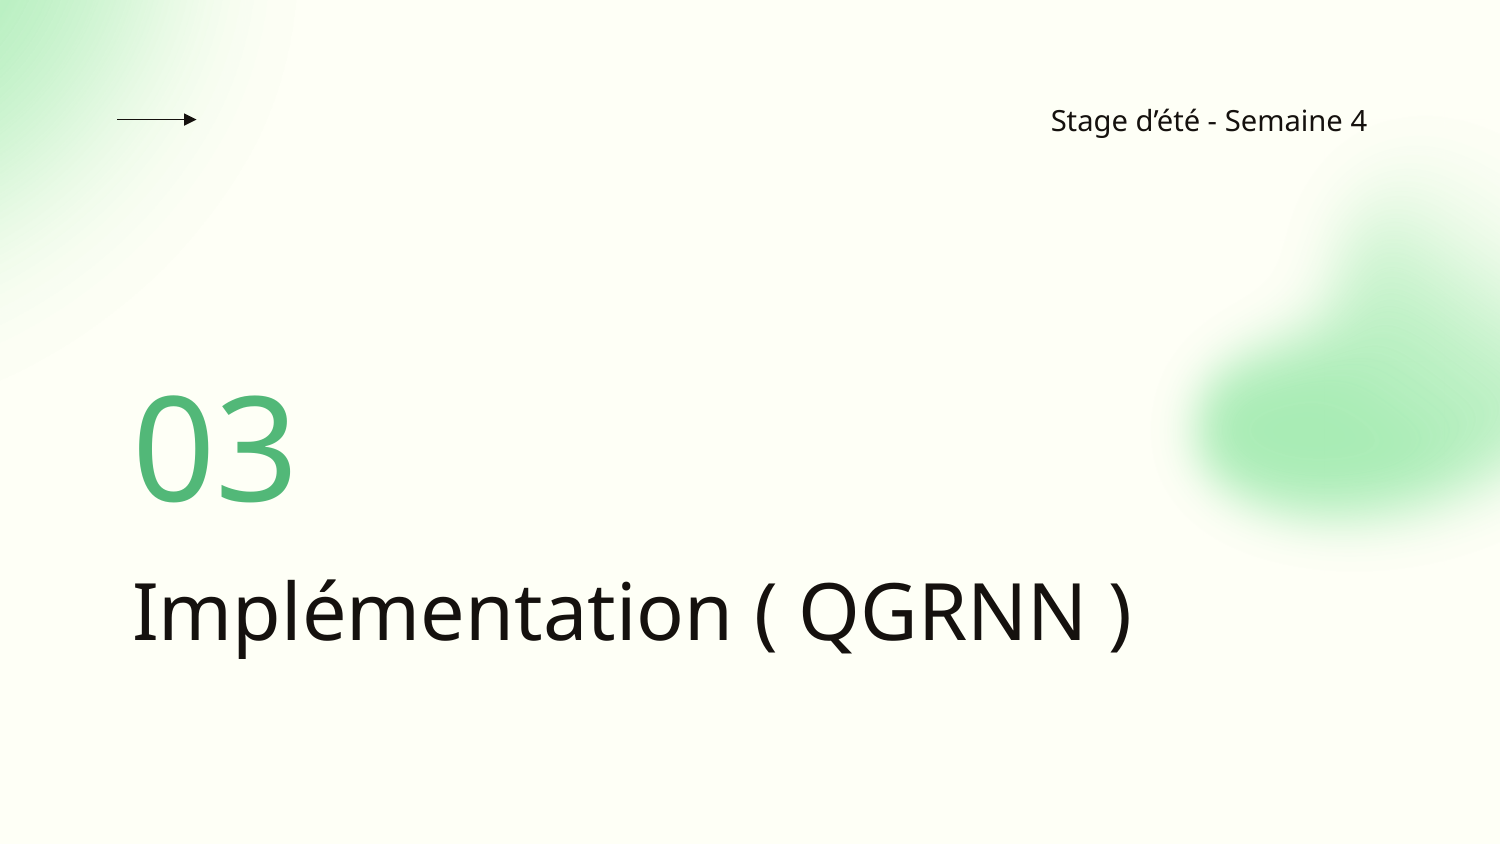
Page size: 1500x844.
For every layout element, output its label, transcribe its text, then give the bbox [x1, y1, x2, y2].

subtitle Stage d’été - Semaine 4 [750, 87, 1383, 152]
title Implémentation ( QGRNN ) [117, 546, 1382, 752]
picture [0, 0, 673, 742]
picture [963, 0, 1500, 844]
title 03 [117, 340, 1382, 546]
